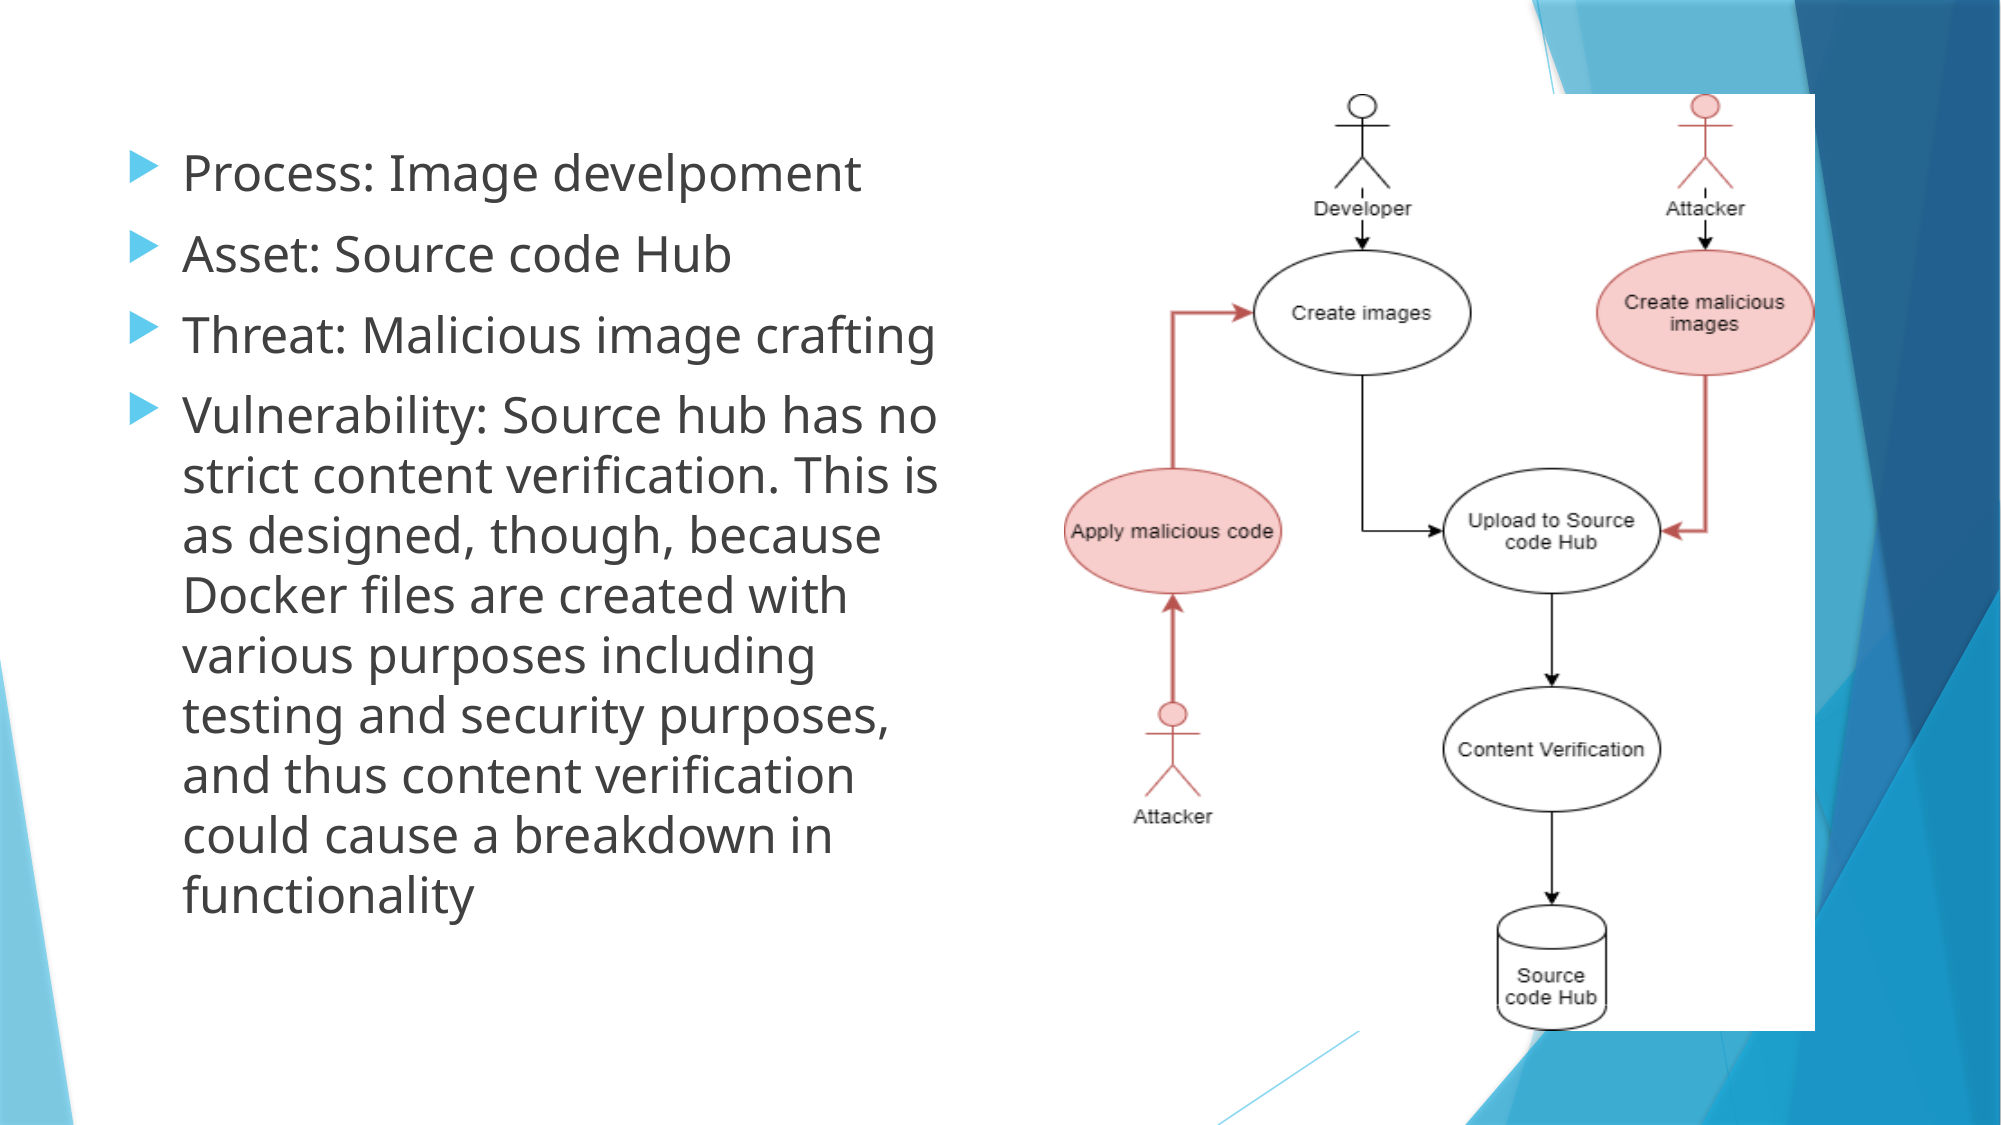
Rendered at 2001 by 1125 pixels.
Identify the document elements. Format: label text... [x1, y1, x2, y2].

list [1063, 93, 1816, 1032]
list Process: Image develpoment Asset: Source code Hub Threat: Malicious image crafting Vulnerability: Source hub has no strict content verification. This is as designed, though, because Docker files are created with various purposes including testing and security purposes, and thus content verification could cause a breakdown in functionality [111, 133, 958, 992]
